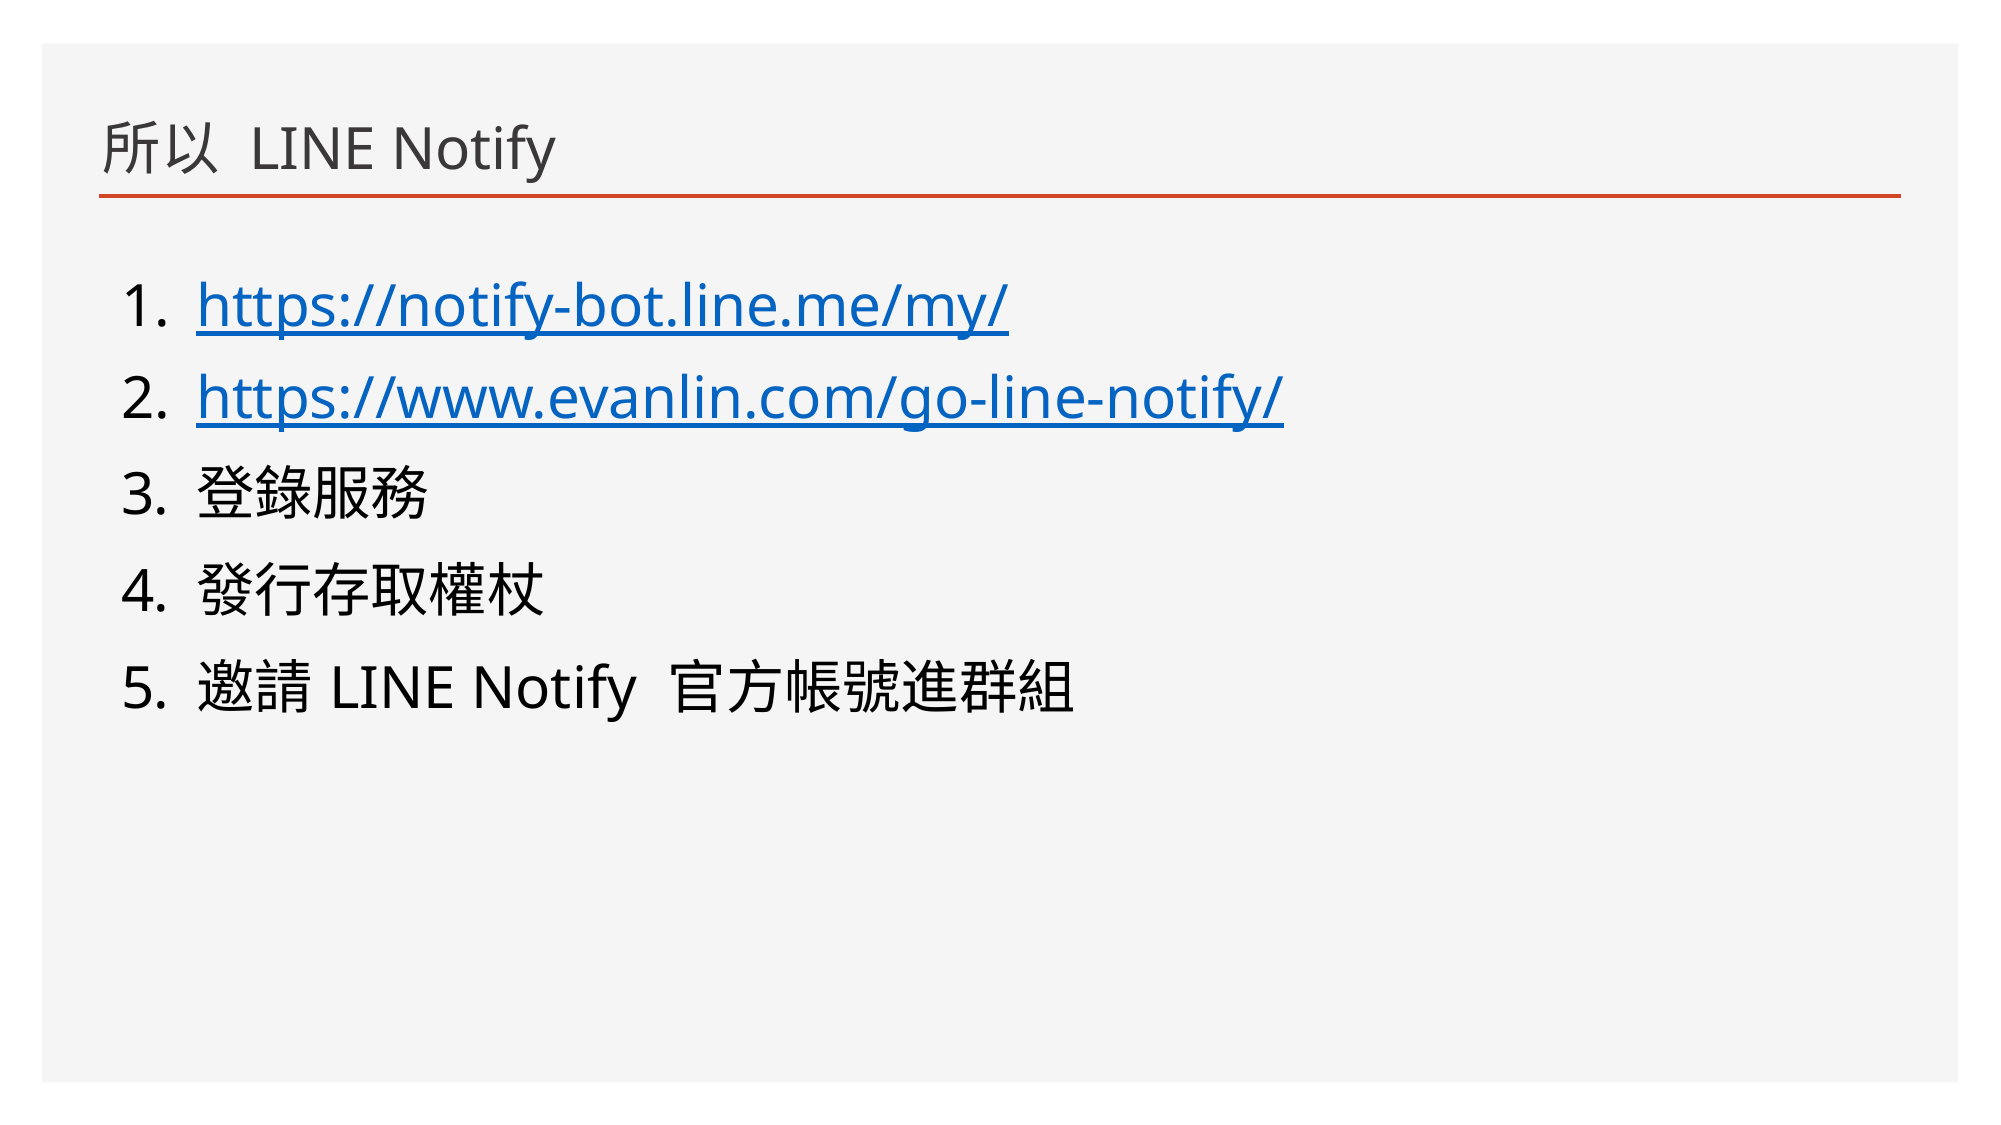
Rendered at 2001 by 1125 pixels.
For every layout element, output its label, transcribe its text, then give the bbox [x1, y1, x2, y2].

title 所以 LINE Notify [87, 94, 1217, 200]
list https://notify-bot.line.me/my/ https://www.evanlin.com/go-line-notify/ 登錄服務 發行存取權杖 邀請LINE Notify 官方帳號進群組 [106, 262, 1656, 915]
